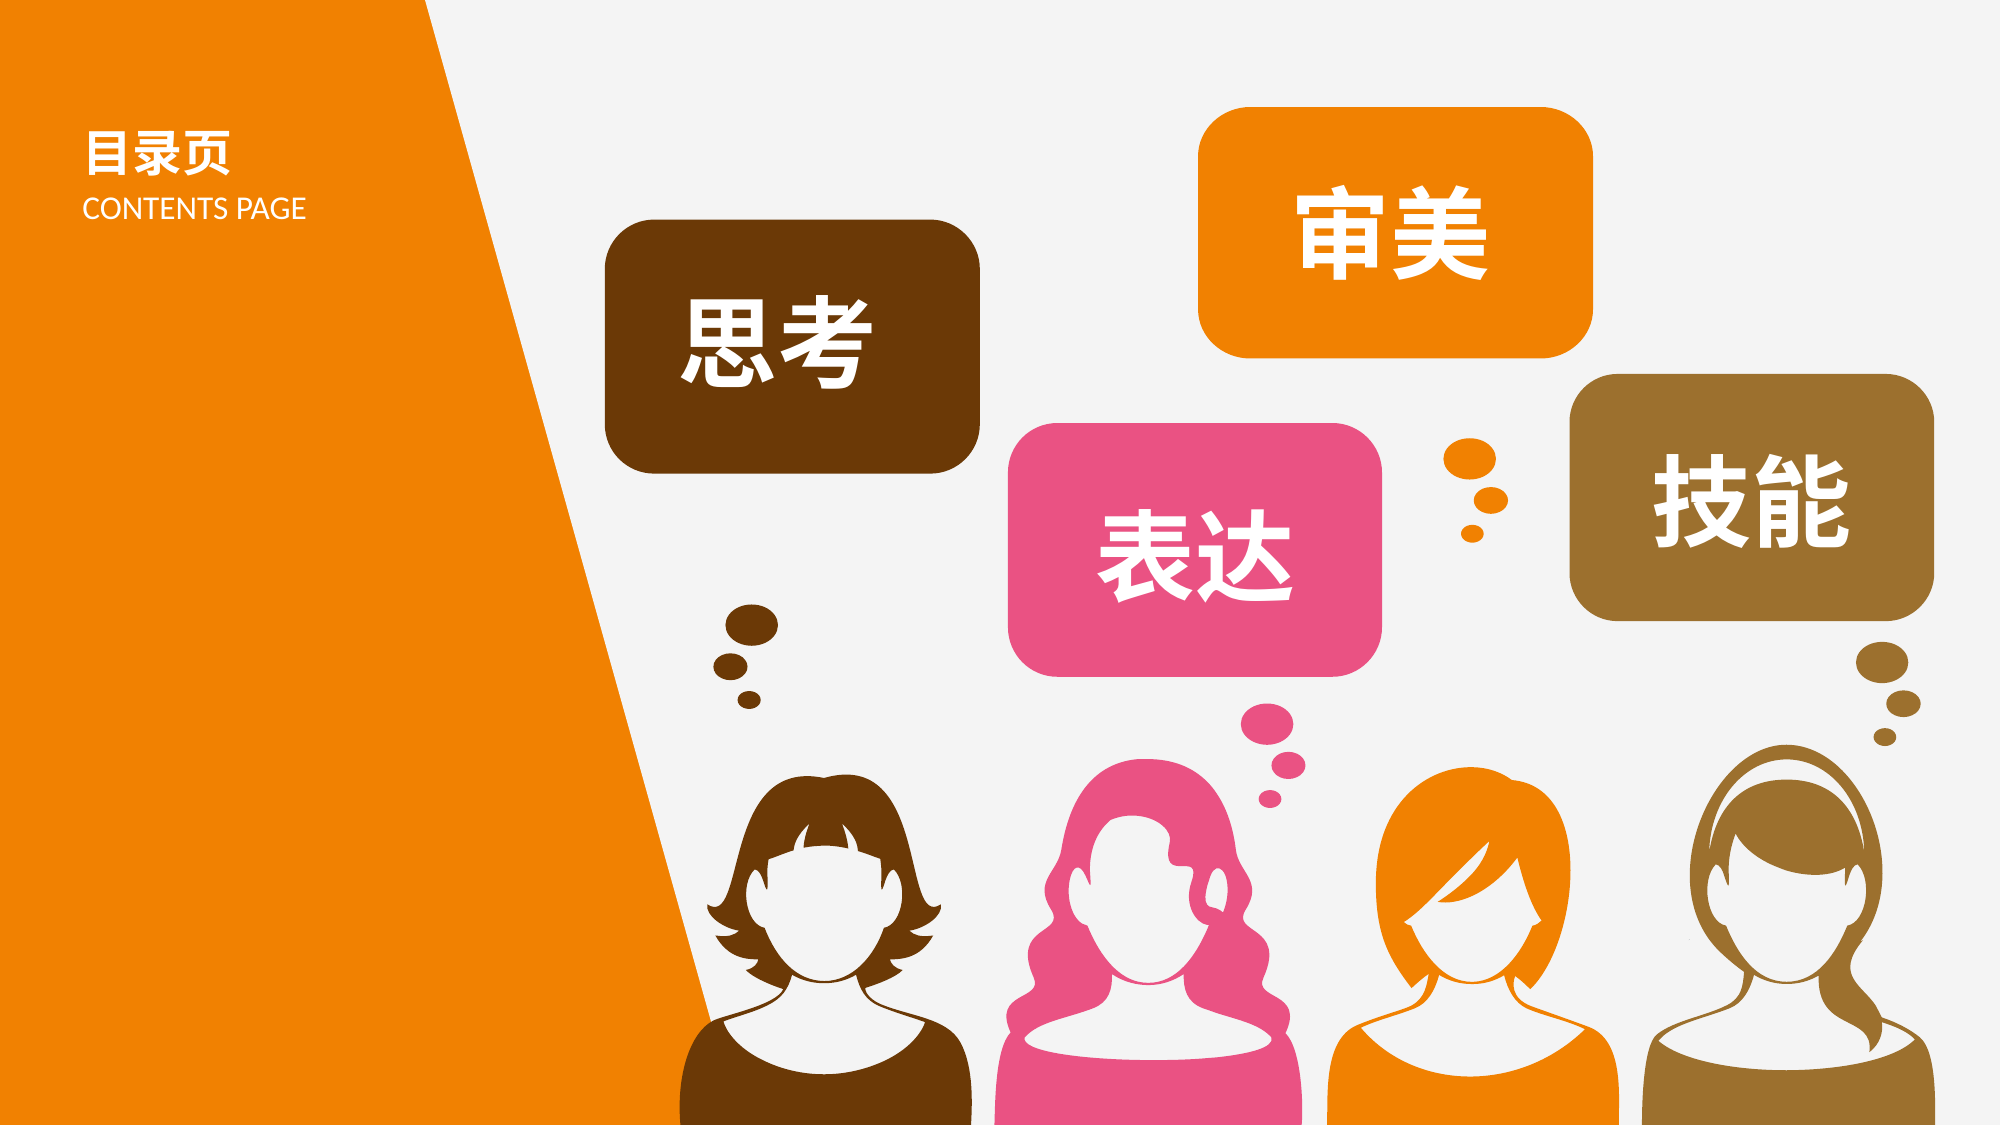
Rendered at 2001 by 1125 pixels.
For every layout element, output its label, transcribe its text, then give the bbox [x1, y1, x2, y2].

text_box [1886, 690, 1921, 718]
text_box [737, 691, 761, 709]
text_box [1443, 438, 1496, 480]
text_box [713, 653, 748, 681]
text_box [725, 604, 778, 646]
text_box [1641, 744, 1936, 1125]
text_box 审美 [1275, 163, 1506, 299]
text_box [994, 759, 1303, 1125]
text_box [1473, 487, 1509, 514]
text_box 思考 [663, 273, 893, 408]
text_box [1007, 423, 1383, 677]
text_box [1198, 107, 1594, 359]
text_box [1461, 524, 1484, 543]
text_box 技能 [1637, 432, 1867, 567]
text_box [604, 219, 980, 474]
text_box [1258, 790, 1282, 808]
text_box [1271, 751, 1306, 779]
text_box [1569, 373, 1935, 622]
text_box 目录页 CONTENTS PAGE [67, 107, 503, 234]
text_box 表达 [1080, 487, 1311, 622]
text_box [679, 774, 972, 1125]
text_box [1873, 728, 1897, 747]
text_box [1327, 767, 1620, 1125]
text_box [1855, 641, 1909, 684]
text_box [1240, 703, 1294, 745]
